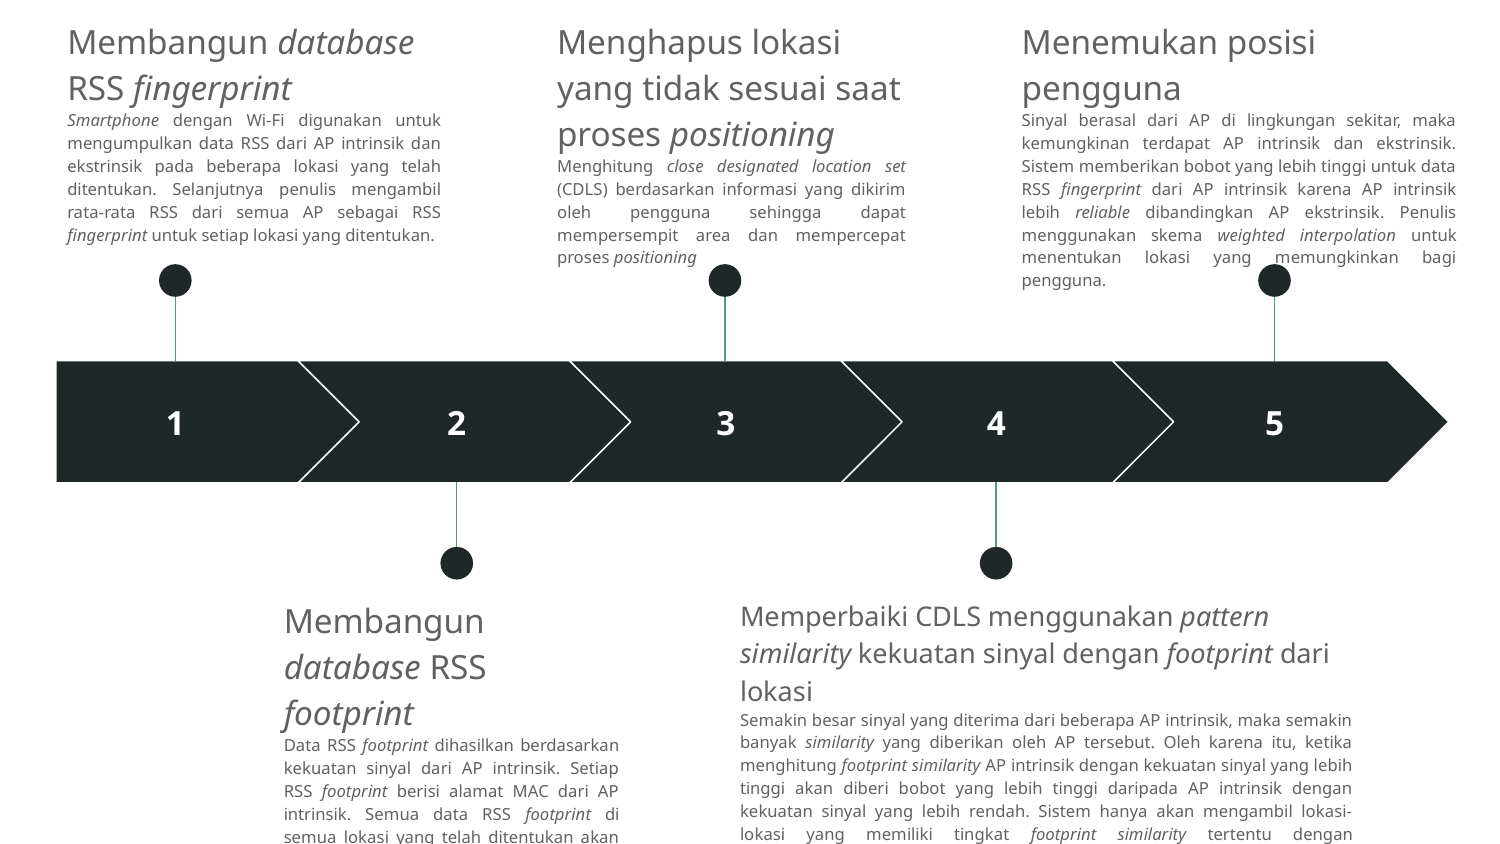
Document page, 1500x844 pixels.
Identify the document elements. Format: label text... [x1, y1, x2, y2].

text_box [158, 263, 192, 362]
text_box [979, 481, 1013, 580]
text_box [55, 360, 348, 484]
list Membangun database RSS footprint Data RSS footprint dihasilkan berdasarkan kekuatan sinyal dari AP intrinsik. Setiap RSS footprint berisi alamat MAC dari AP intrinsik. Semua data RSS footprint di semua lokasi yang telah ditentukan akan dikumpulkan untuk membangun database RSS footprint. [268, 579, 635, 766]
list 1 [55, 383, 295, 461]
text_box [1112, 360, 1449, 484]
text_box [1257, 263, 1292, 362]
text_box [440, 481, 474, 580]
list 2 [348, 383, 565, 461]
text_box [840, 360, 1166, 484]
list 5 [1166, 383, 1383, 461]
list Membangun database RSS fingerprint Smartphone dengan Wi-Fi digunakan untuk mengumpulkan data RSS dari AP intrinsik dan ekstrinsik pada beberapa lokasi yang telah ditentukan. Selanjutnya penulis mengambil rata-rata RSS dari semua AP sebagai RSS fingerprint untuk setiap lokasi yang ditentukan. [52, 0, 457, 242]
text_box [569, 360, 888, 484]
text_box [708, 263, 742, 362]
text_box [297, 360, 618, 484]
list Menemukan posisi pengguna Sinyal berasal dari AP di lingkungan sekitar, maka kemungkinan terdapat AP intrinsik dan ekstrinsik. Sistem memberikan bobot yang lebih tinggi untuk data RSS fingerprint dari AP intrinsik karena AP intrinsik lebih reliable dibandingkan AP ekstrinsik. Penulis menggunakan skema weighted interpolation untuk menentukan lokasi yang memungkinkan bagi pengguna. [1006, 0, 1472, 226]
list 3 [618, 383, 834, 461]
list Menghapus lokasi yang tidak sesuai saat proses positioning Menghitung close designated location set (CDLS) berdasarkan informasi yang dikirim oleh pengguna sehingga dapat mempersempit area dan mempercepat proses positioning [542, 0, 922, 212]
list Memperbaiki CDLS menggunakan pattern similarity kekuatan sinyal dengan footprint dari lokasi Semakin besar sinyal yang diterima dari beberapa AP intrinsik, maka semakin banyak similarity yang diberikan oleh AP tersebut. Oleh karena itu, ketika menghitung footprint similarity AP intrinsik dengan kekuatan sinyal yang lebih tinggi akan diberi bobot yang lebih tinggi daripada AP intrinsik dengan kekuatan sinyal yang lebih rendah. Sistem hanya akan mengambil lokasi-lokasi yang memiliki tingkat footprint similarity tertentu dengan mempertimbangkan footprint pengguna. [724, 579, 1369, 766]
list 4 [888, 383, 1105, 461]
